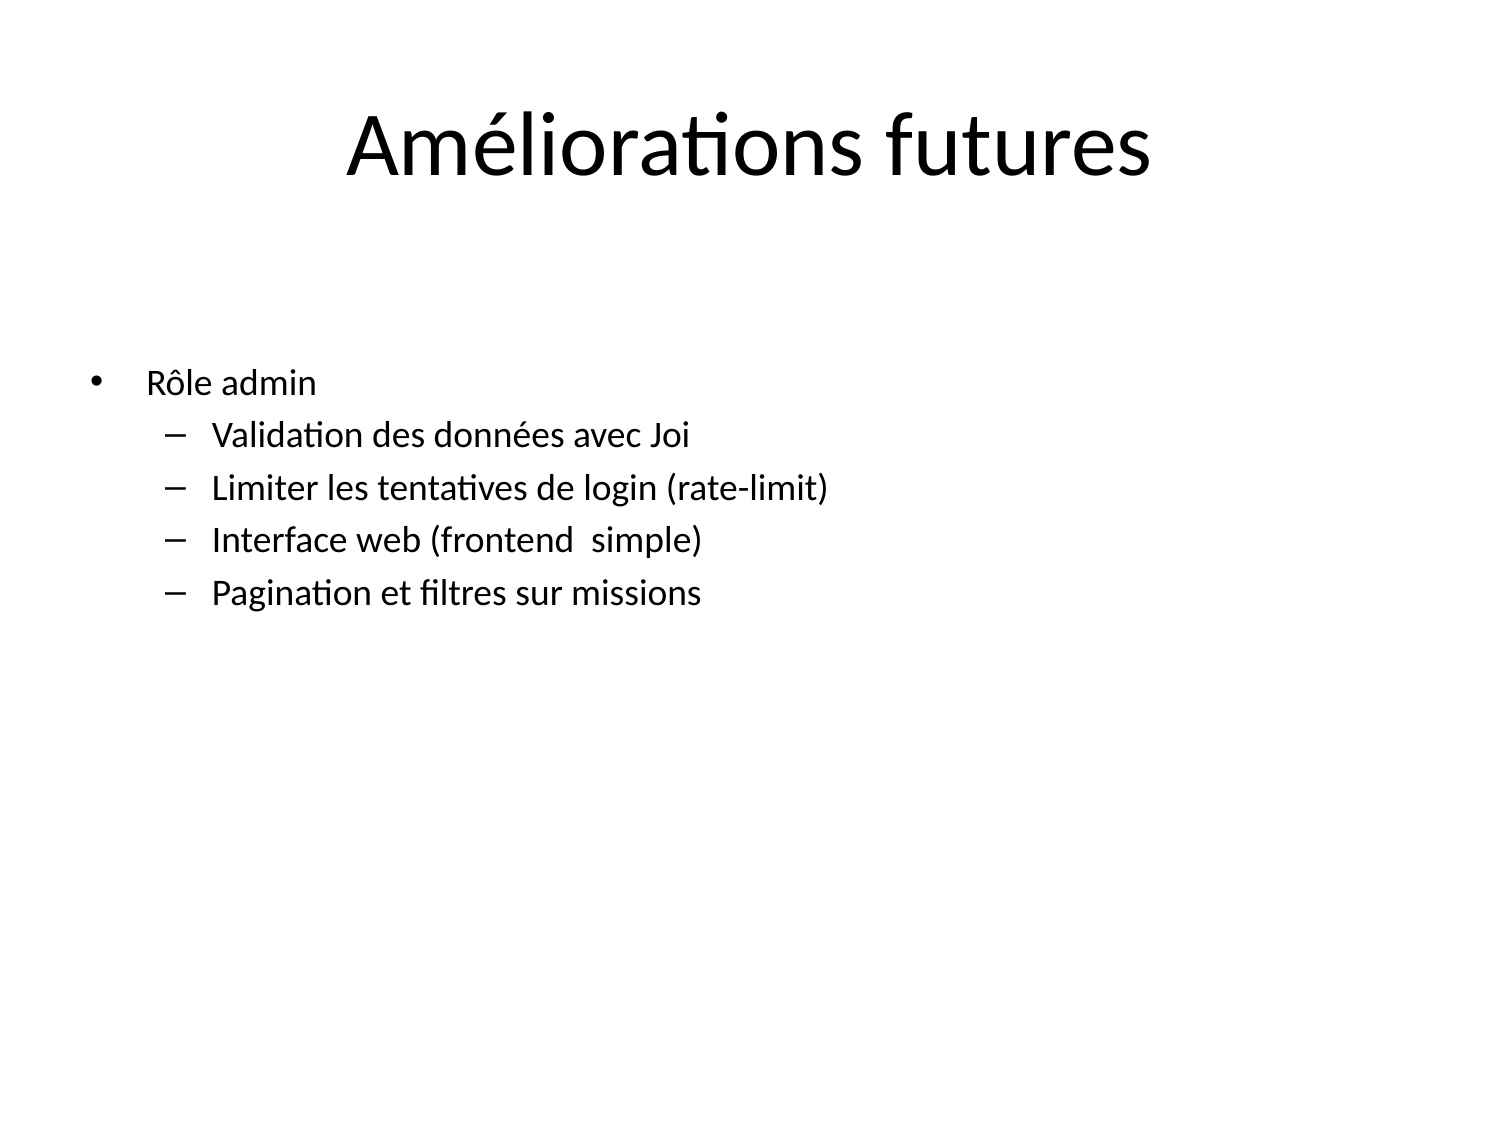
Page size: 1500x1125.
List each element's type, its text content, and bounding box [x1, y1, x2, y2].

list Rôle admin Validation des données avec Joi Limiter les tentatives de login (rate-limit) Interface web (frontend simple) Pagination et filtres sur missions [75, 262, 1425, 1005]
title Améliorations futures [75, 45, 1425, 233]
